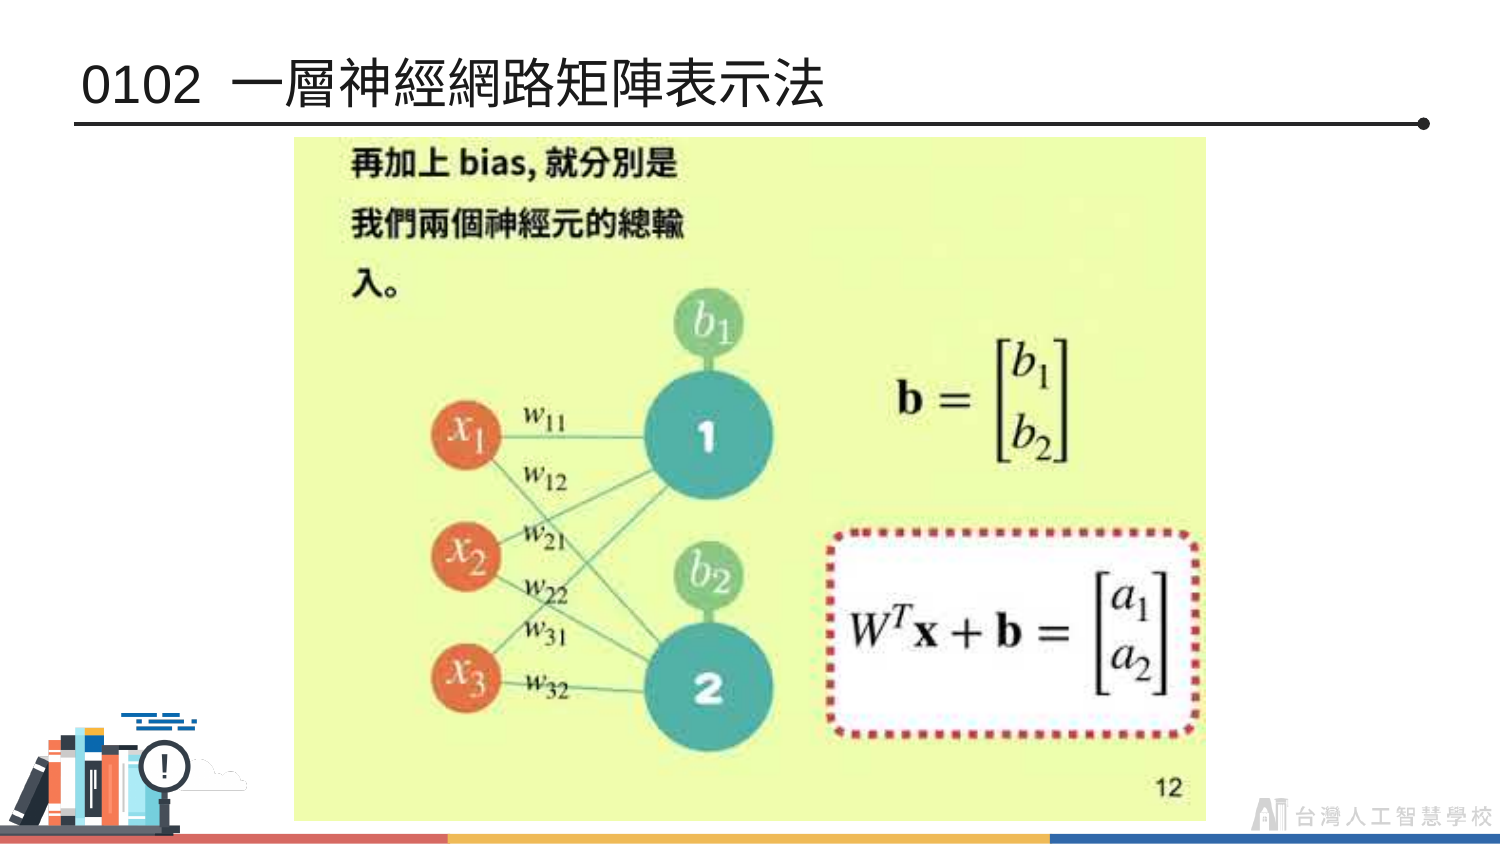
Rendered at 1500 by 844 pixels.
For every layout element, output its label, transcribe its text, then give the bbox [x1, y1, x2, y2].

picture [0, 713, 247, 836]
picture [294, 136, 1206, 821]
title 0102 一層神經網路矩陣表示法 [77, 35, 1038, 129]
